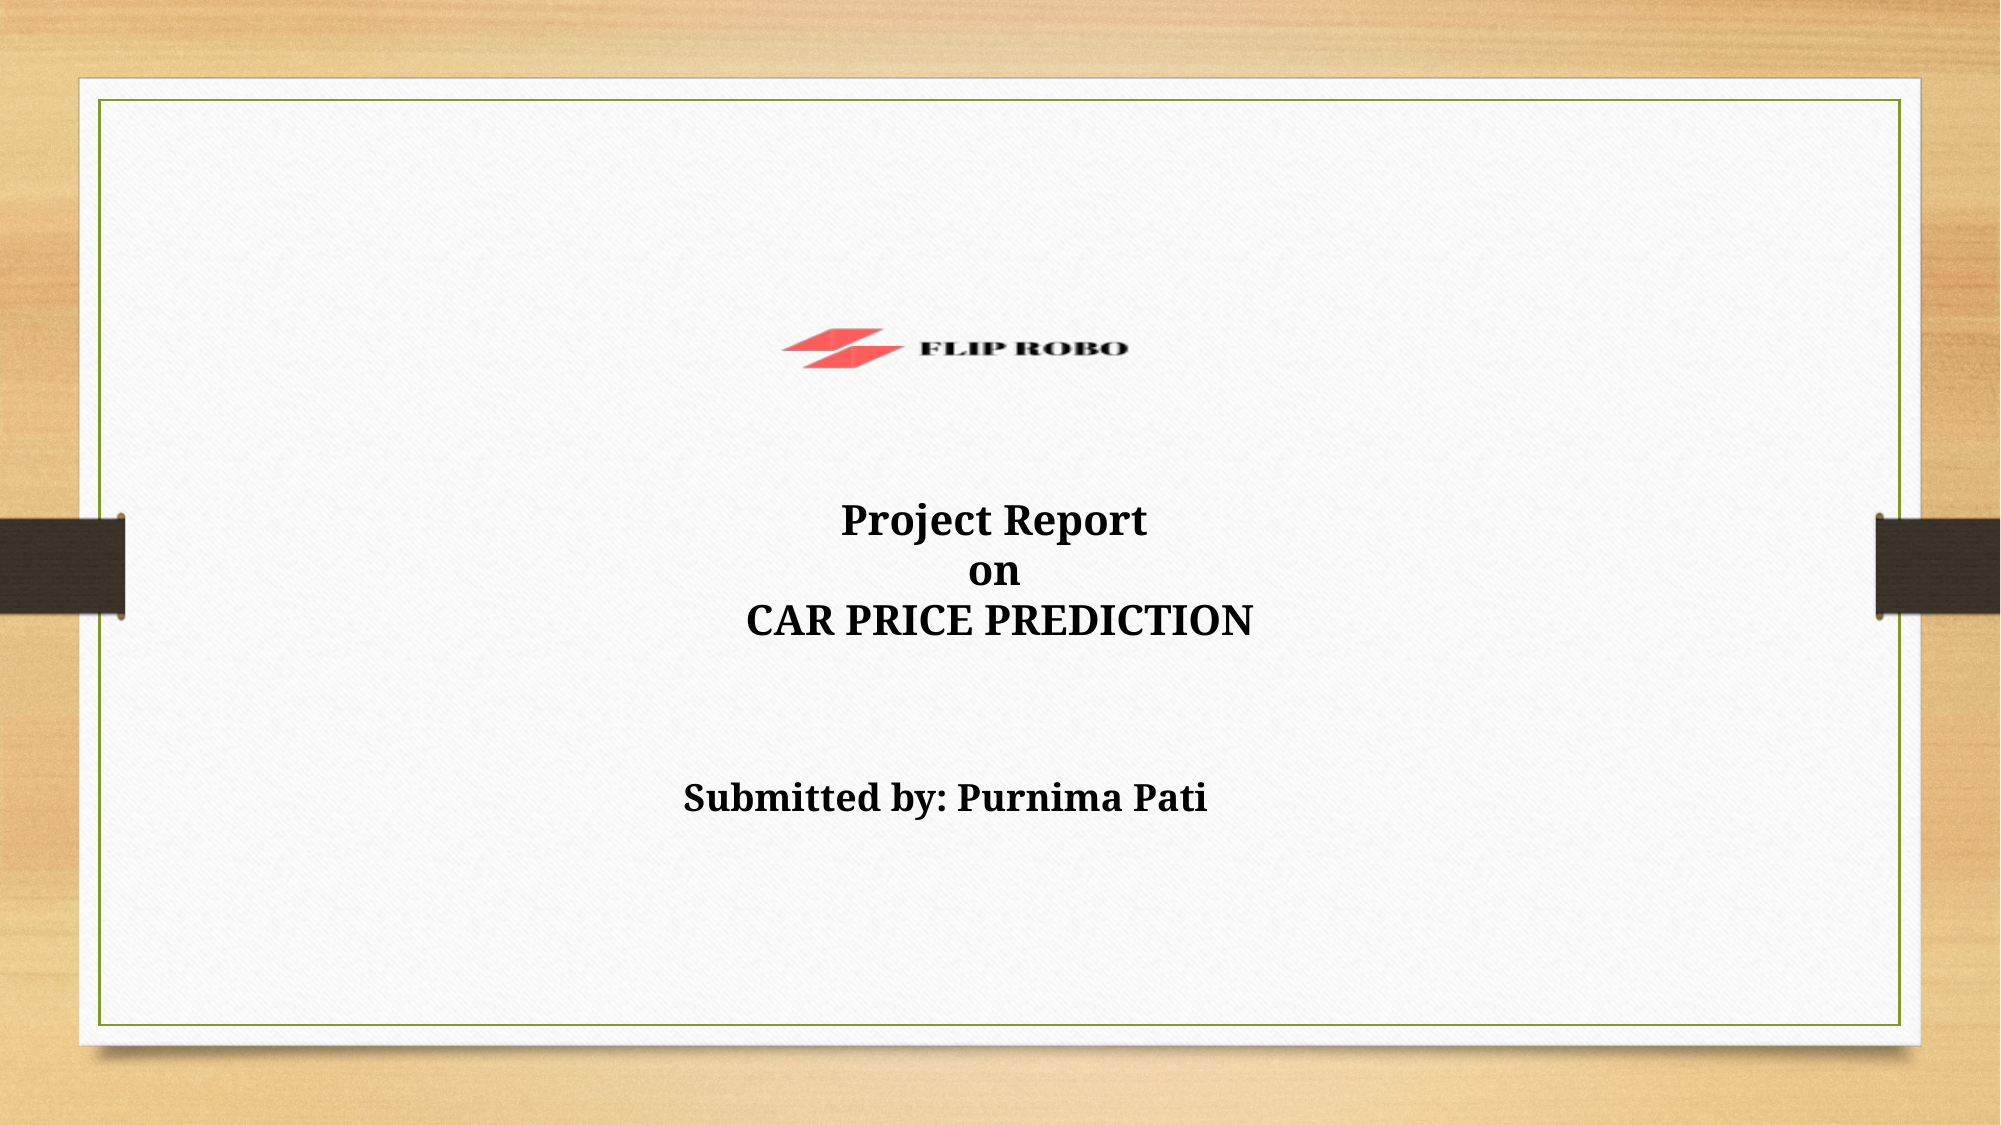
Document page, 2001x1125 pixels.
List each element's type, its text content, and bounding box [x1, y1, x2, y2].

picture [0, 0, 2001, 1125]
text_box Project Report on CAR PRICE PREDICTION [498, 486, 1502, 712]
text_box Submitted by: Purnima Pati [309, 766, 1582, 826]
